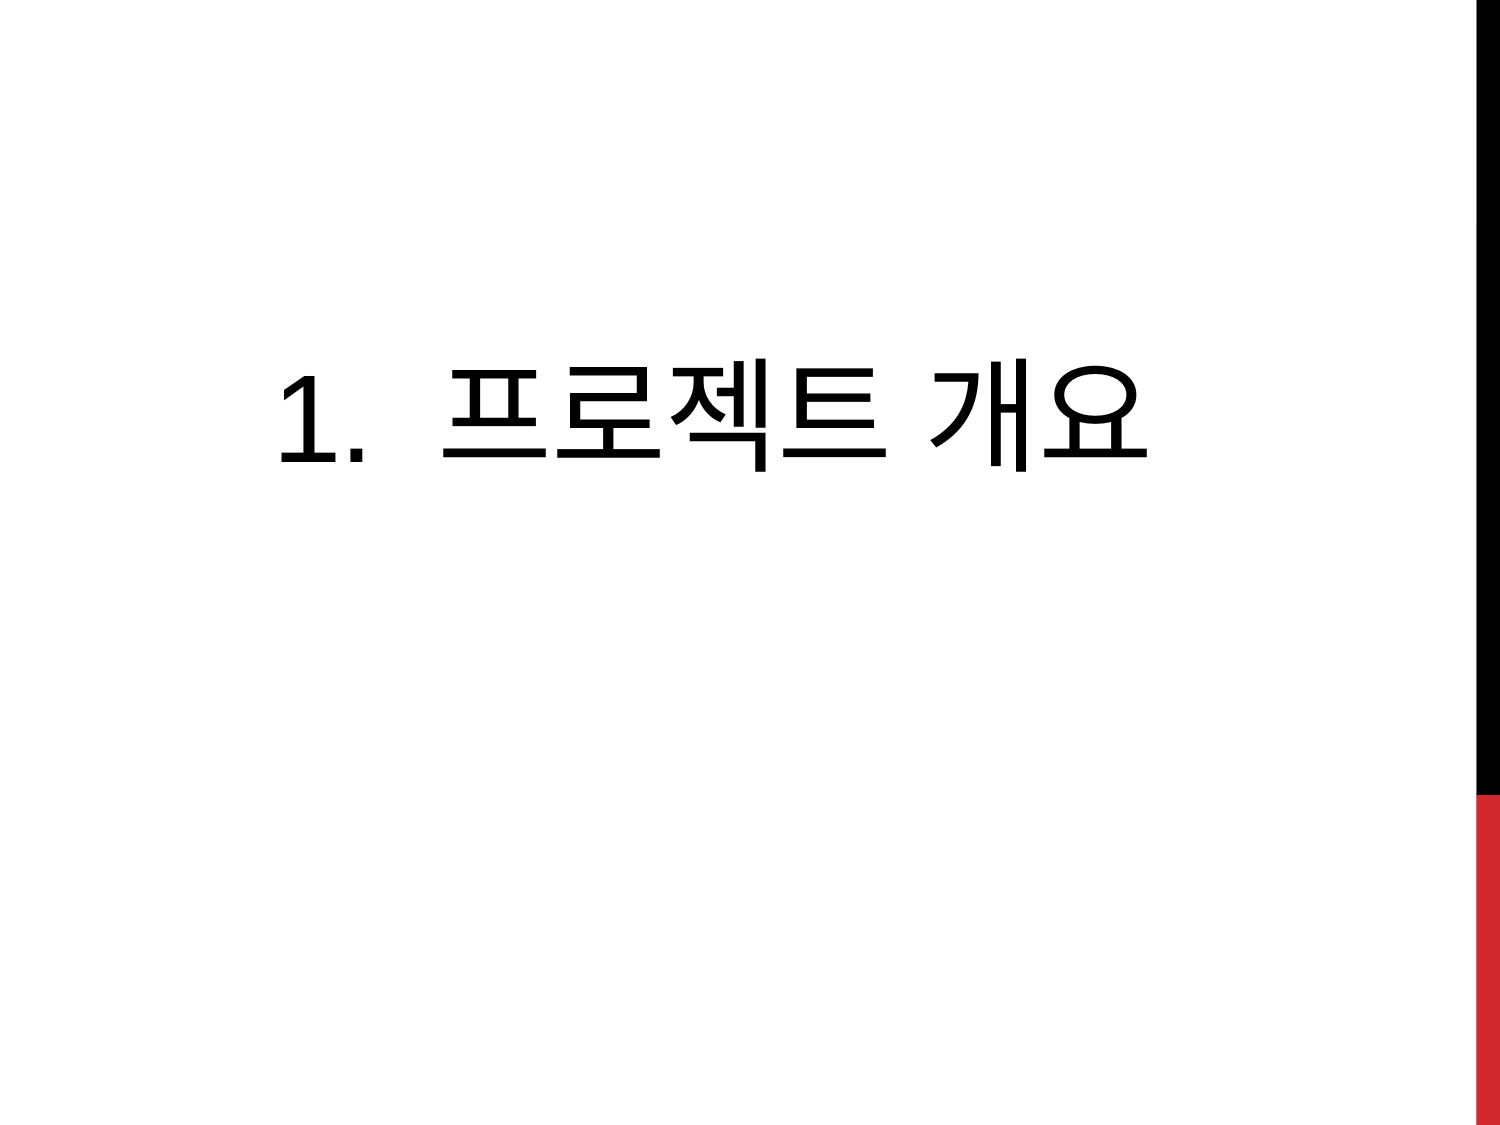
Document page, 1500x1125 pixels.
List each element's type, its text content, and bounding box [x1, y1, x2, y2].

title 1. 프로젝트 개요 [75, 37, 1350, 788]
